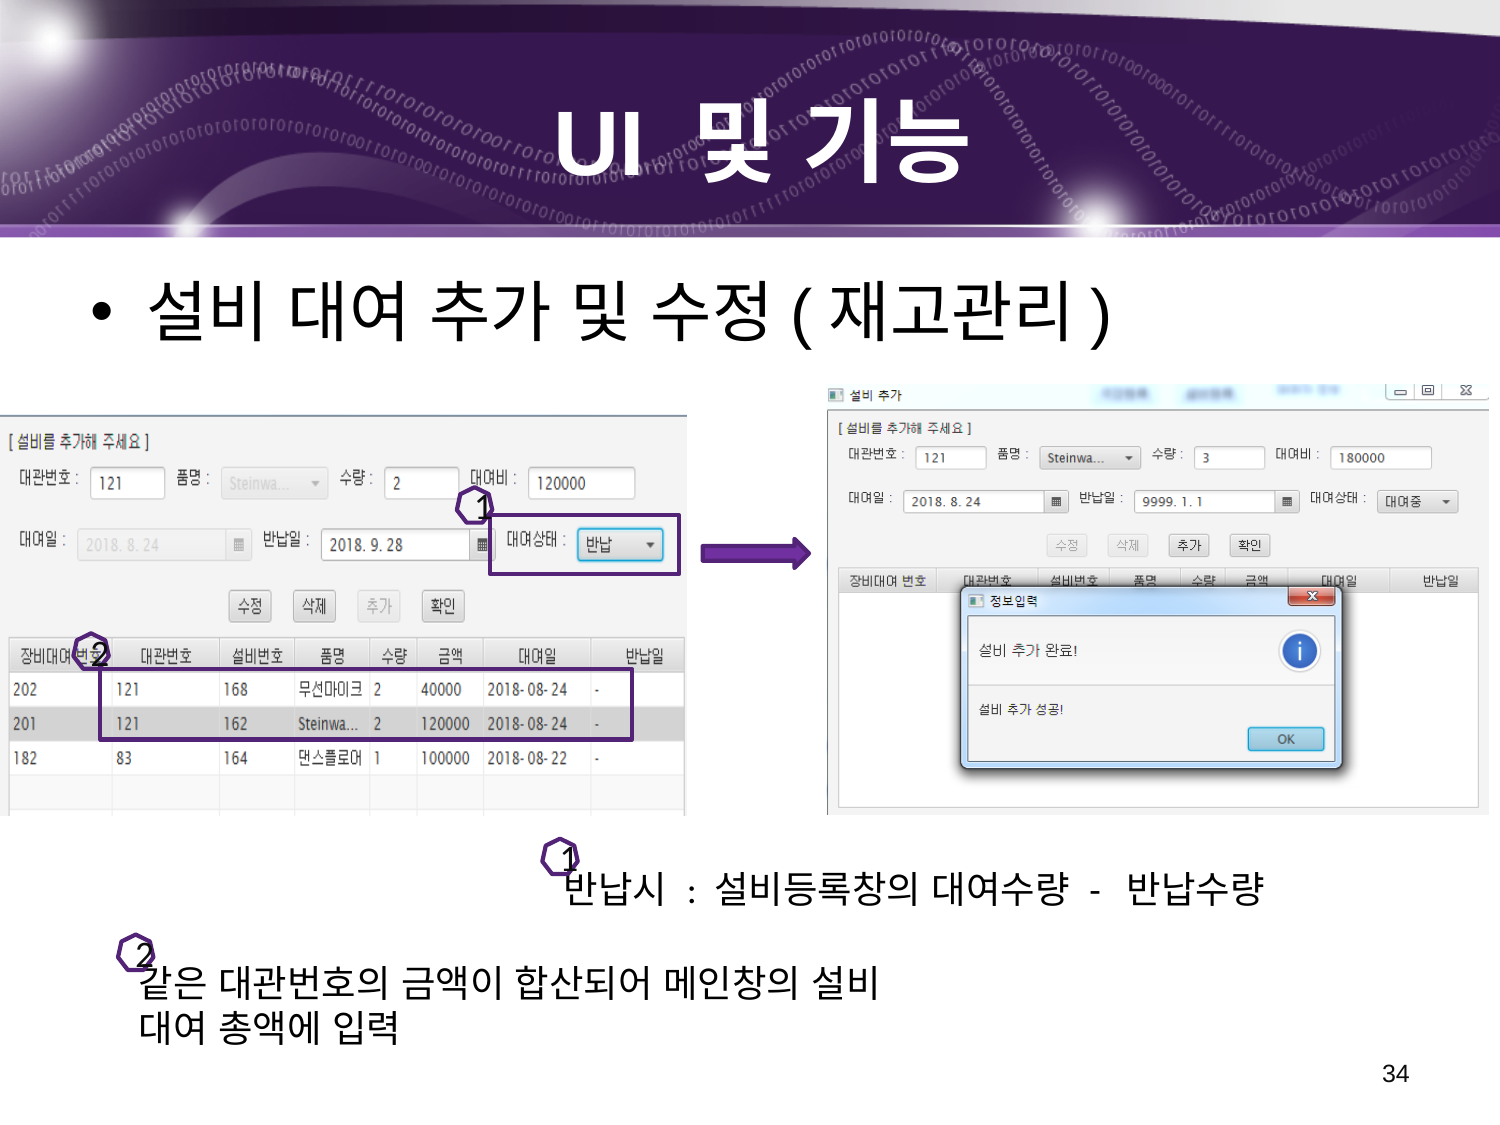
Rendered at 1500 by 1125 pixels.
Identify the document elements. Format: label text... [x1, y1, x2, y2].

slide_number 34 [1074, 1042, 1425, 1103]
text_box 2 [115, 932, 156, 973]
text_box [700, 536, 812, 570]
picture [0, 0, 1500, 237]
title UI 및 기능 [75, 45, 1425, 233]
picture [0, 414, 687, 816]
text_box 반납시 : 설비등록창의 대여수량 - 반납수량 [549, 858, 1459, 919]
text_box 같은 대관번호의 금액이 합산되어 메인창의 설비 대여 총액에 입력 [123, 952, 975, 1057]
picture [825, 384, 1489, 815]
list 설비 대여 추가 및 수정(재고관리) [75, 262, 1425, 1005]
text_box 1 [540, 836, 580, 877]
